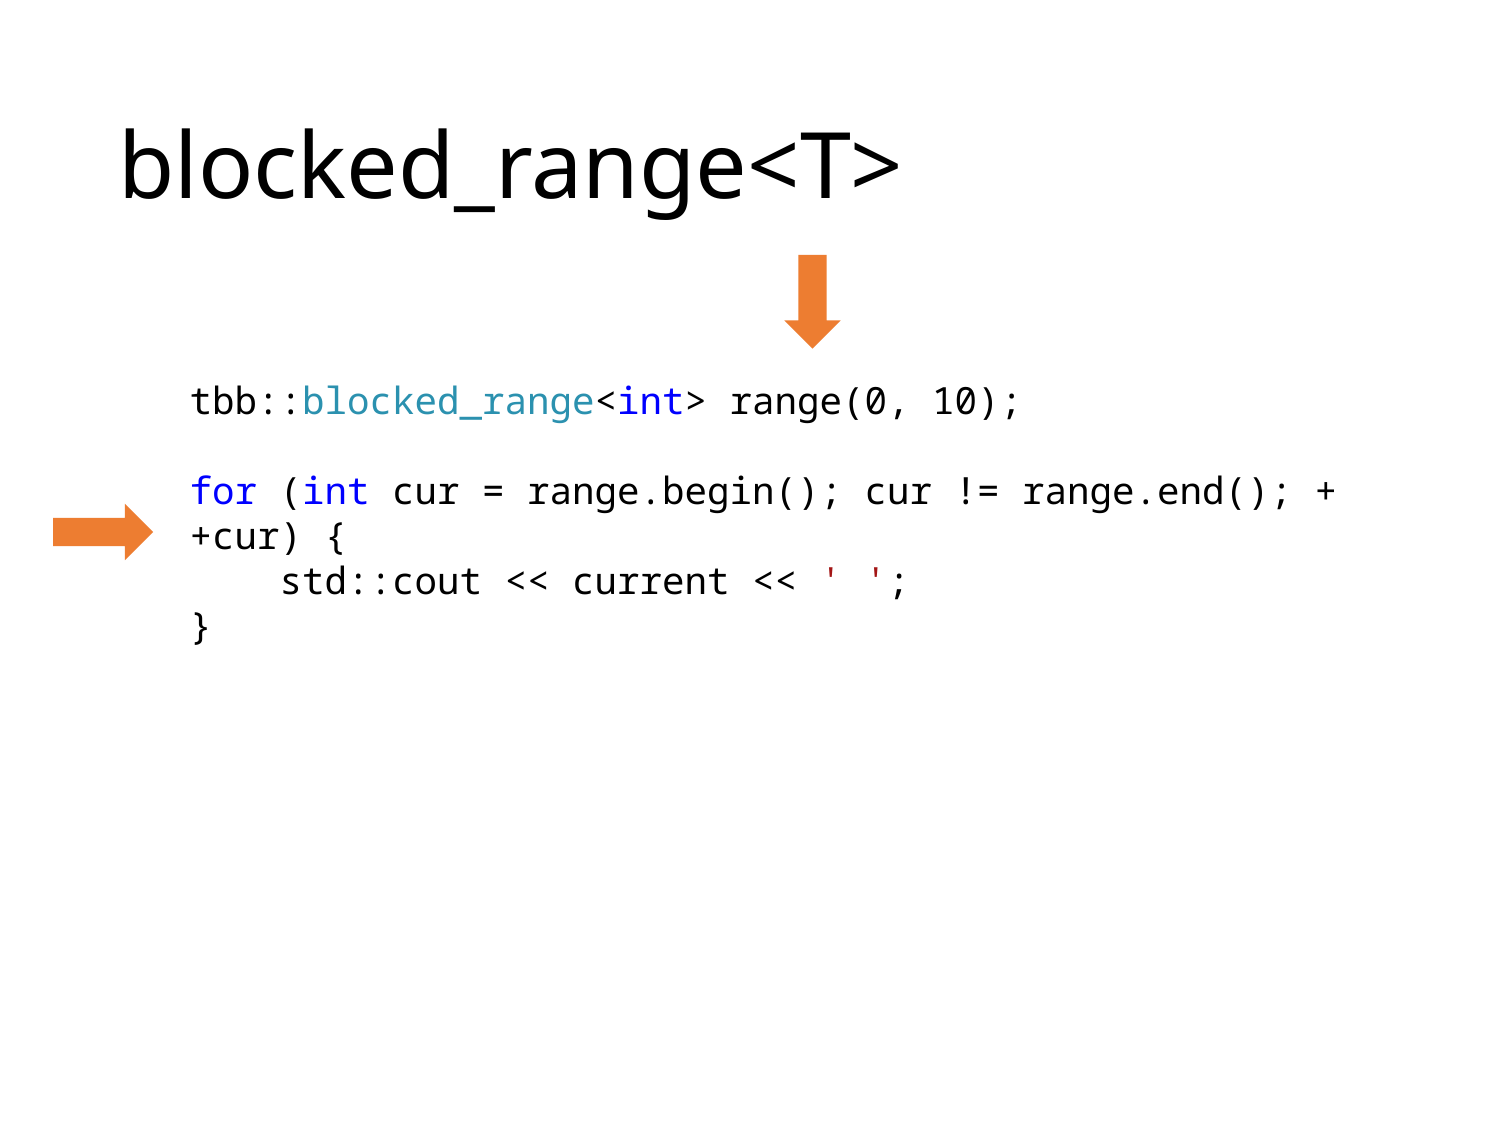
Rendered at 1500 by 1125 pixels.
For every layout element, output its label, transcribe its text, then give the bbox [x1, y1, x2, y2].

text_box [781, 253, 844, 351]
title blocked_range<T> [103, 59, 1397, 278]
text_box [52, 501, 155, 563]
text_box tbb::blocked_range<int> range(0, 10); for (int cur = range.begin(); cur != range.end(); ++cur) { std::cout << current << ' '; } [174, 370, 1450, 655]
